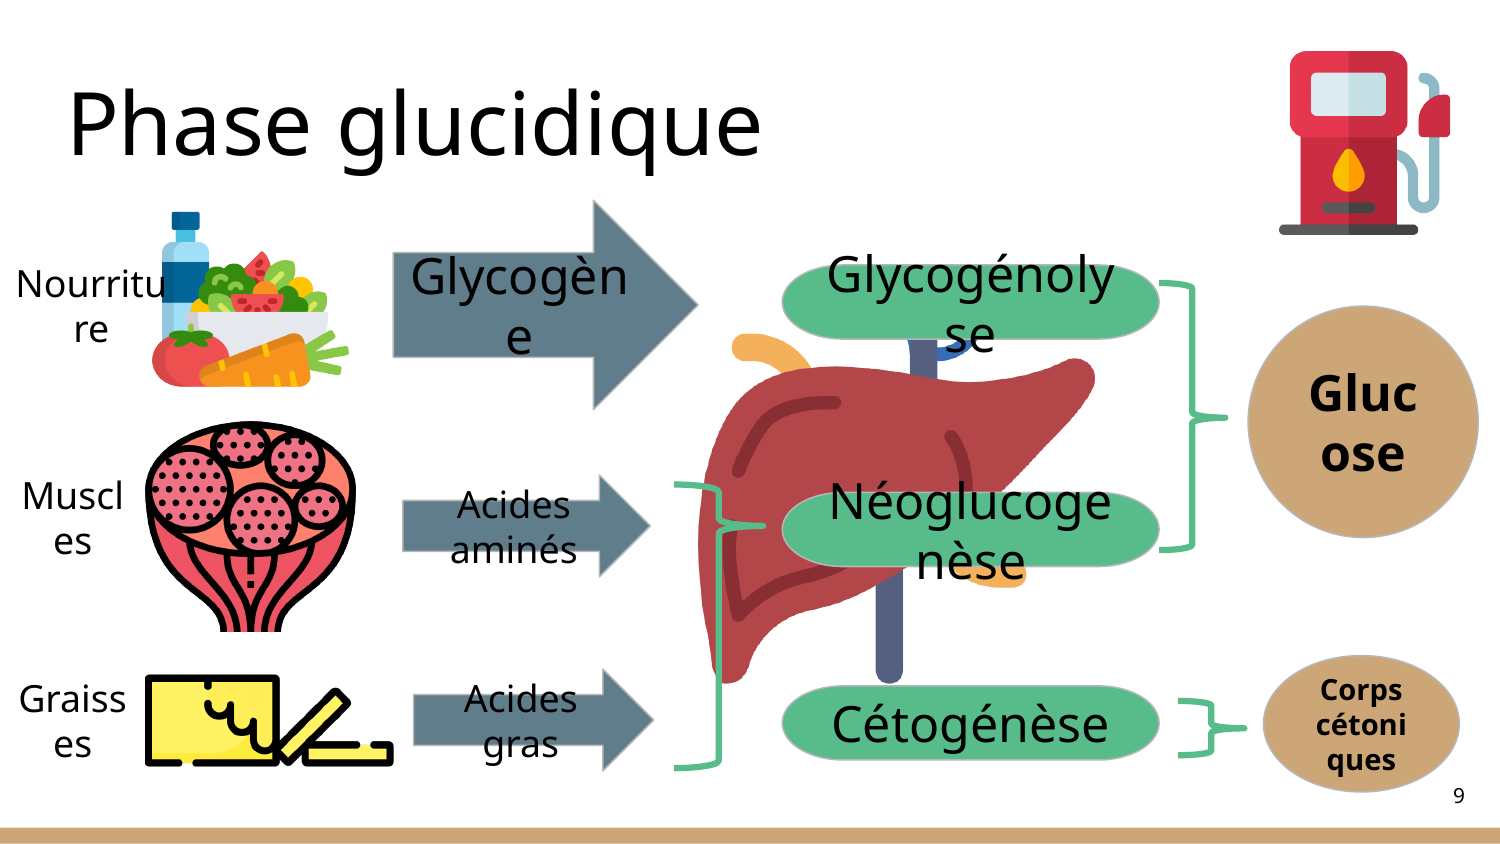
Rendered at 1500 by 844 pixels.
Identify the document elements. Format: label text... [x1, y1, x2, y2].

text_box Cétogénèse [782, 685, 1160, 760]
text_box Acides gras [413, 669, 654, 771]
picture [145, 421, 394, 844]
text_box Glycogénolyse [787, 264, 1159, 340]
text_box Corps cétoniques [1263, 655, 1460, 792]
text_box Muscles [0, 448, 140, 585]
text_box Graisses [0, 651, 140, 789]
text_box [1159, 282, 1226, 551]
picture [152, 200, 349, 398]
text_box [674, 484, 719, 769]
text_box Néoglucogenèse [1099, 492, 1159, 567]
picture [697, 289, 1095, 686]
slide_number ‹#› [1389, 764, 1480, 830]
text_box Glycogène [393, 200, 692, 410]
text_box [1178, 700, 1245, 756]
title Phase glucidique [51, 51, 1271, 189]
text_box Nourriture [0, 236, 147, 374]
picture [1272, 51, 1457, 235]
text_box Glucose [1248, 306, 1479, 538]
text_box Acides aminés [402, 475, 651, 577]
